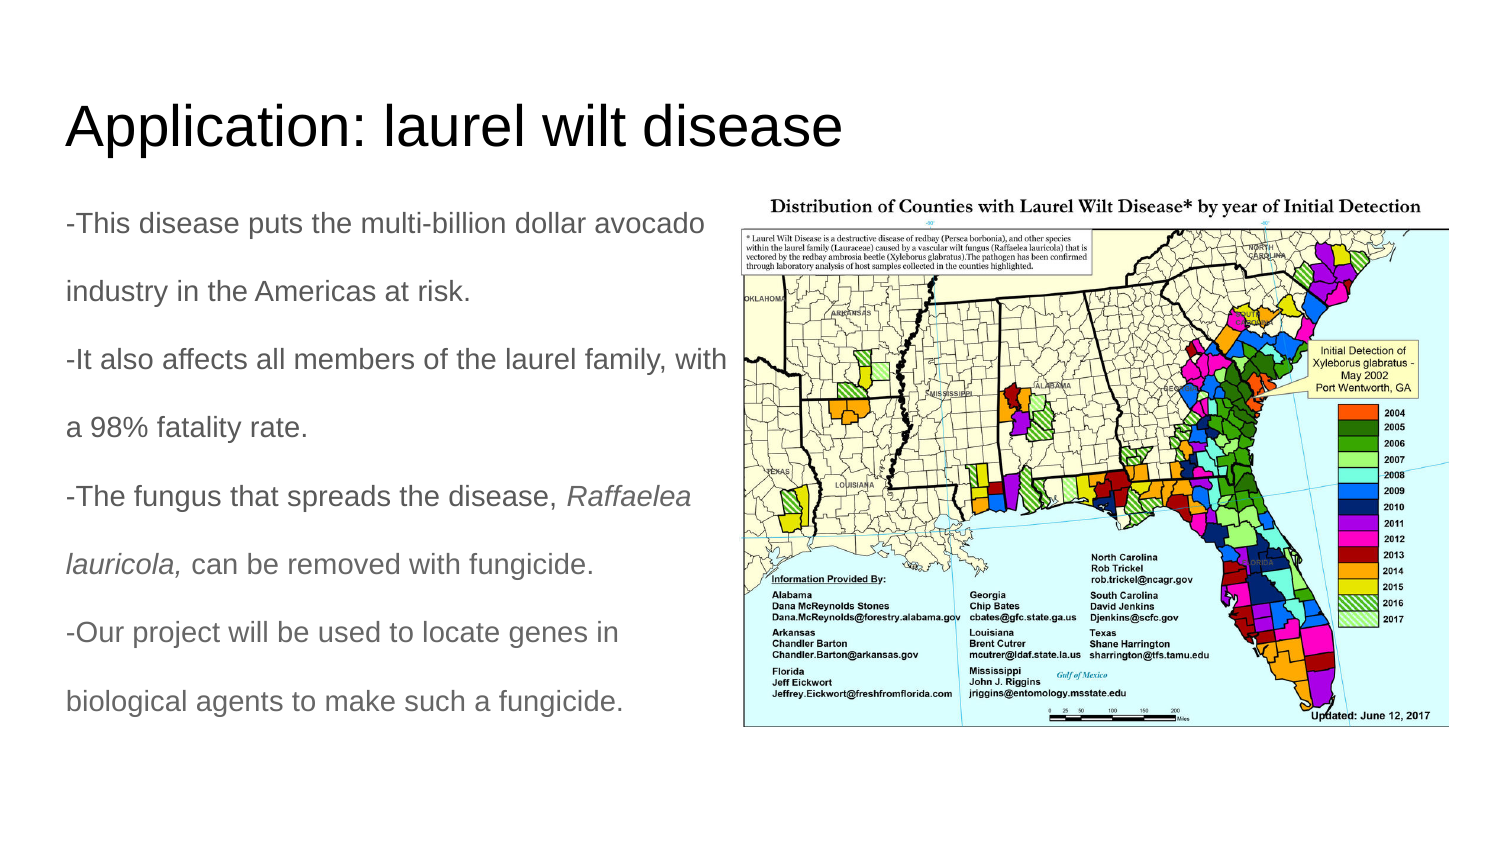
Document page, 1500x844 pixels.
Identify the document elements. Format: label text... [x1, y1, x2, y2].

text_box -This disease puts the multi-billion dollar avocado industry in the Americas at risk. -It also affects all members of the laurel family, with a 98% fatality rate. -The fungus that spreads the disease, Raffaelea lauricola, can be removed with fungicide. -Our project will be used to locate genes in biological agents to make such a fungicide. [51, 189, 1449, 814]
text_box Application: laurel wilt disease [51, 72, 1449, 167]
picture [739, 188, 1449, 727]
